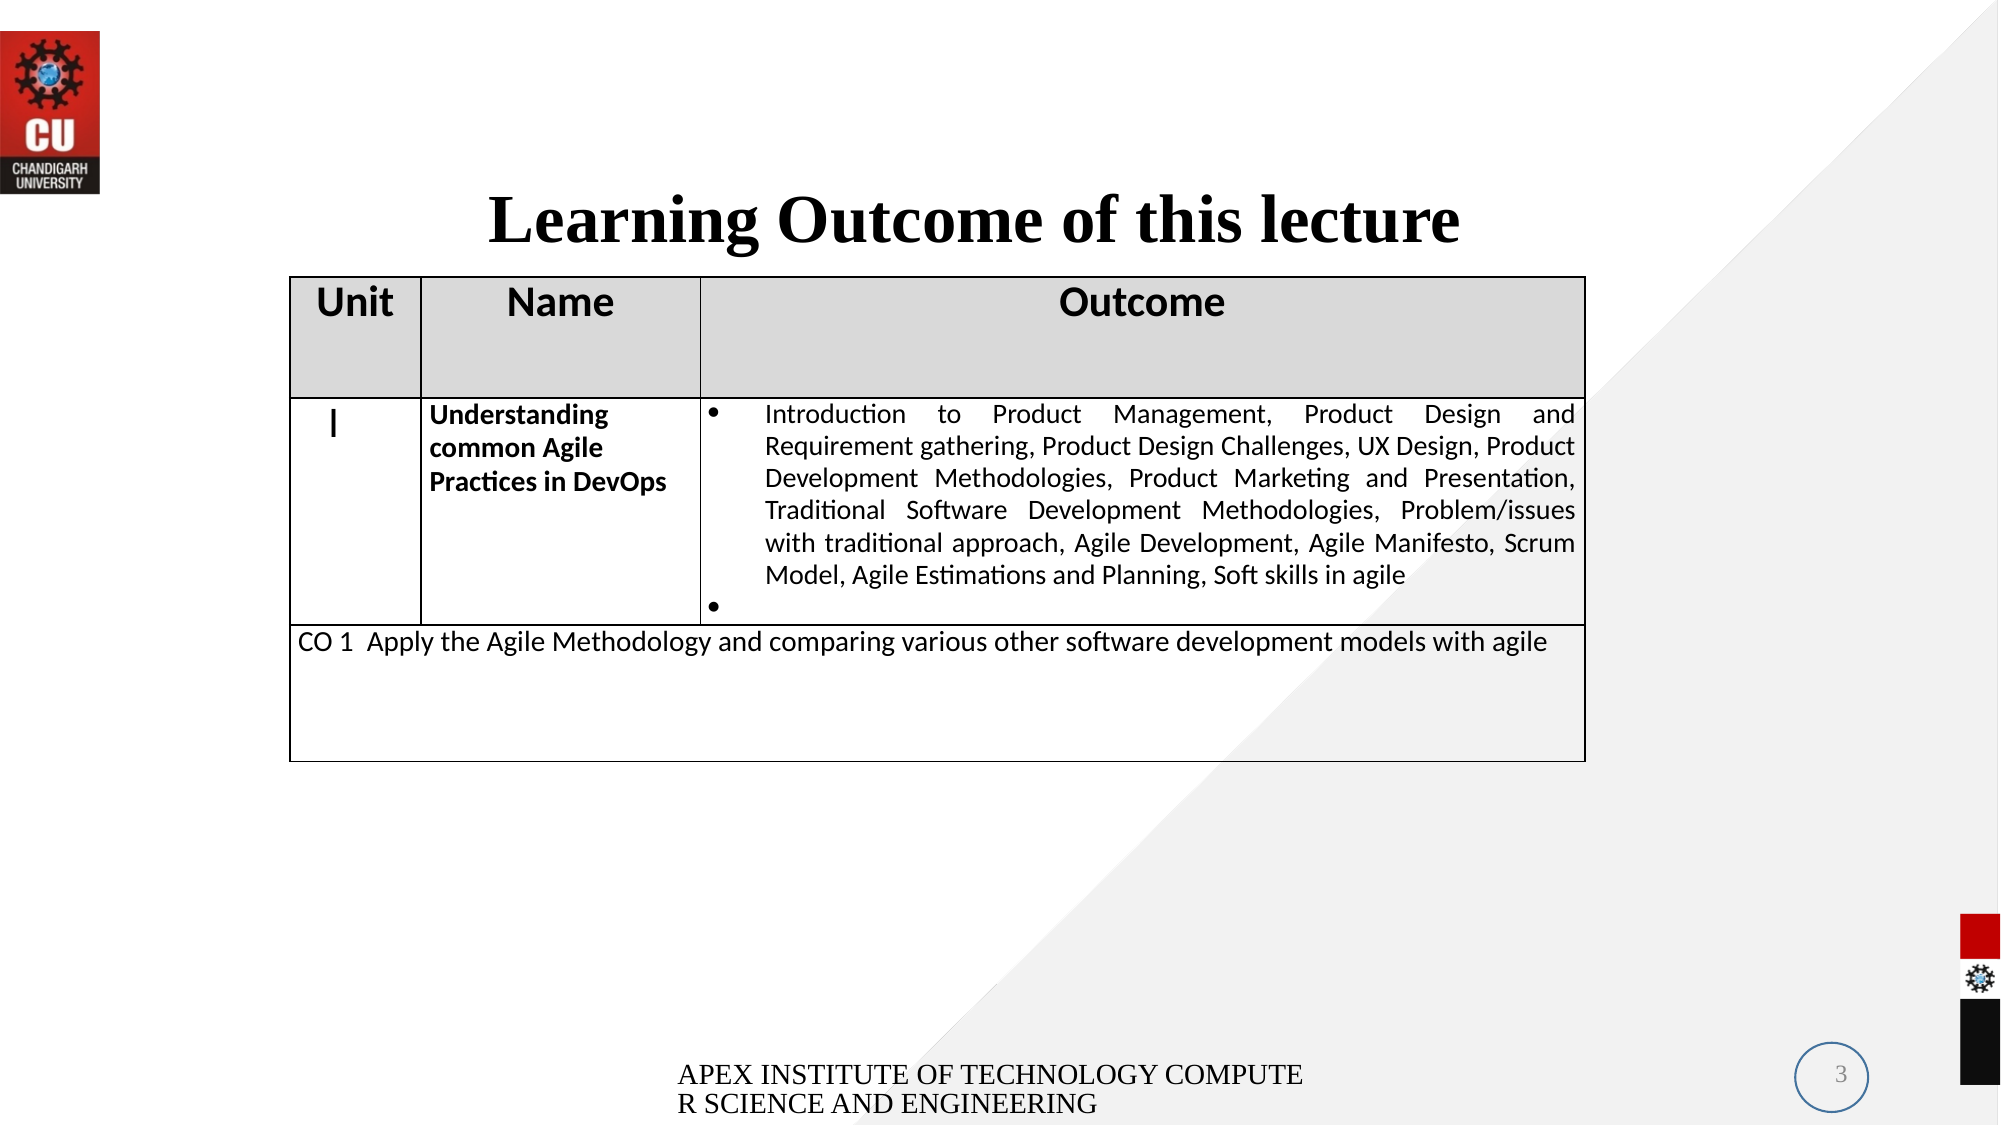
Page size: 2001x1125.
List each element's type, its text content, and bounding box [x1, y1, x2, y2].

table_header Outcome [701, 278, 1584, 397]
picture [0, 0, 2001, 1125]
slide_number 3 [1412, 1042, 1863, 1103]
table_cell Understanding common Agile Practices in DevOps [422, 399, 700, 624]
table_header Name [422, 278, 700, 397]
table_cell CO 1 Apply the Agile Methodology and comparing various other software development models with agile [291, 626, 1584, 761]
list T [289, 290, 1704, 952]
table_cell I [291, 399, 420, 624]
table_header Unit [291, 278, 420, 397]
table_cell Introduction to Product Management, Product Design and Requirement gathering, Product Design Challenges, UX Design, Product Development Methodologies, Product Marketing and Presentation, Traditional Software Development Methodologies, Problem/issues with traditional approach, Agile Development, Agile Manifesto, Scrum Model, Agile Estimations and Planning, Soft skills in agile [701, 399, 1584, 624]
footer APEX INSTITUTE OF TECHNOLOGY COMPUTER SCIENCE AND ENGINEERING [662, 1042, 1338, 1103]
title Learning Outcome of this lecture [353, 157, 1598, 265]
